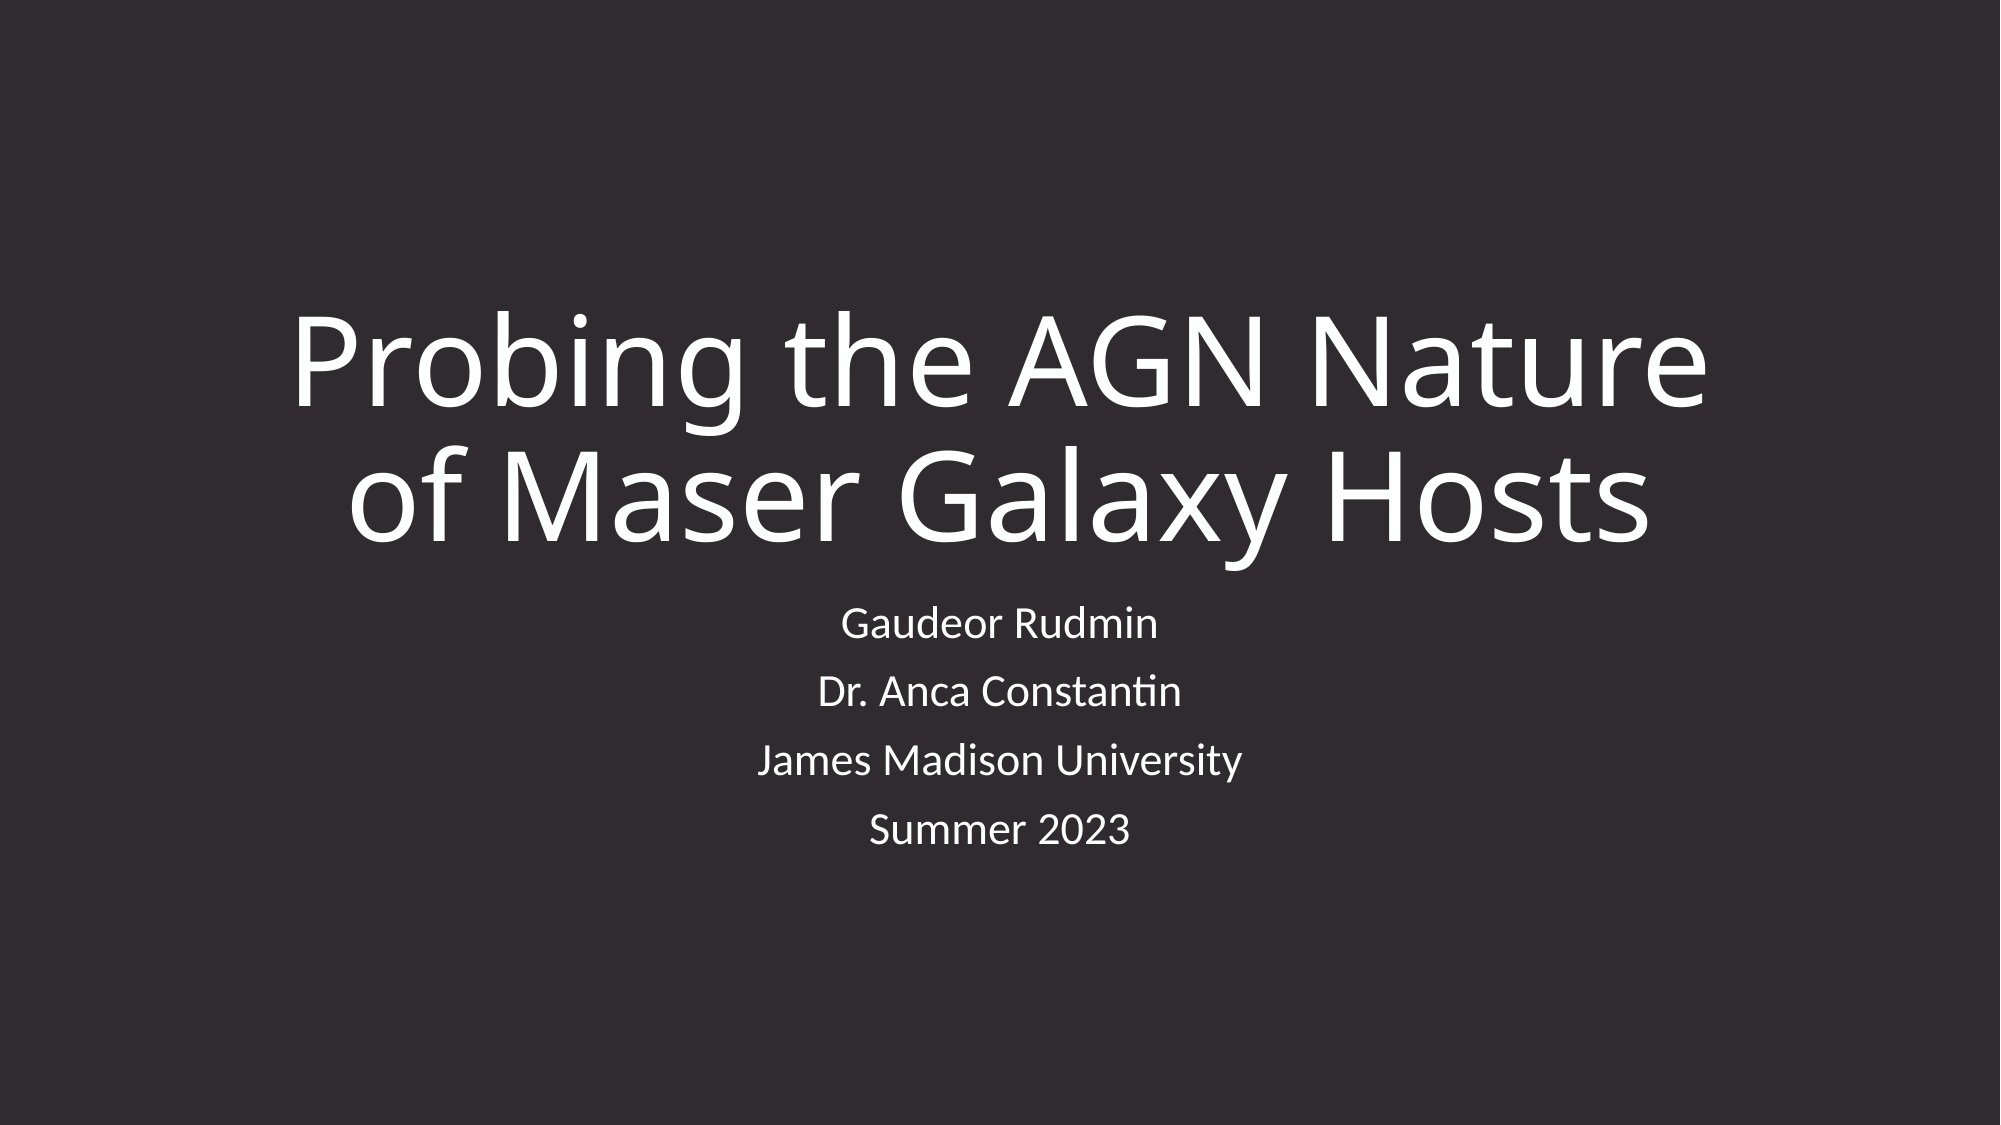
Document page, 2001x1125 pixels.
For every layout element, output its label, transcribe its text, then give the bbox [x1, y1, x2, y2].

title Probing the AGN Nature of Maser Galaxy Hosts [249, 184, 1750, 576]
subtitle Gaudeor Rudmin Dr. Anca Constantin James Madison University Summer 2023 [249, 590, 1750, 863]
